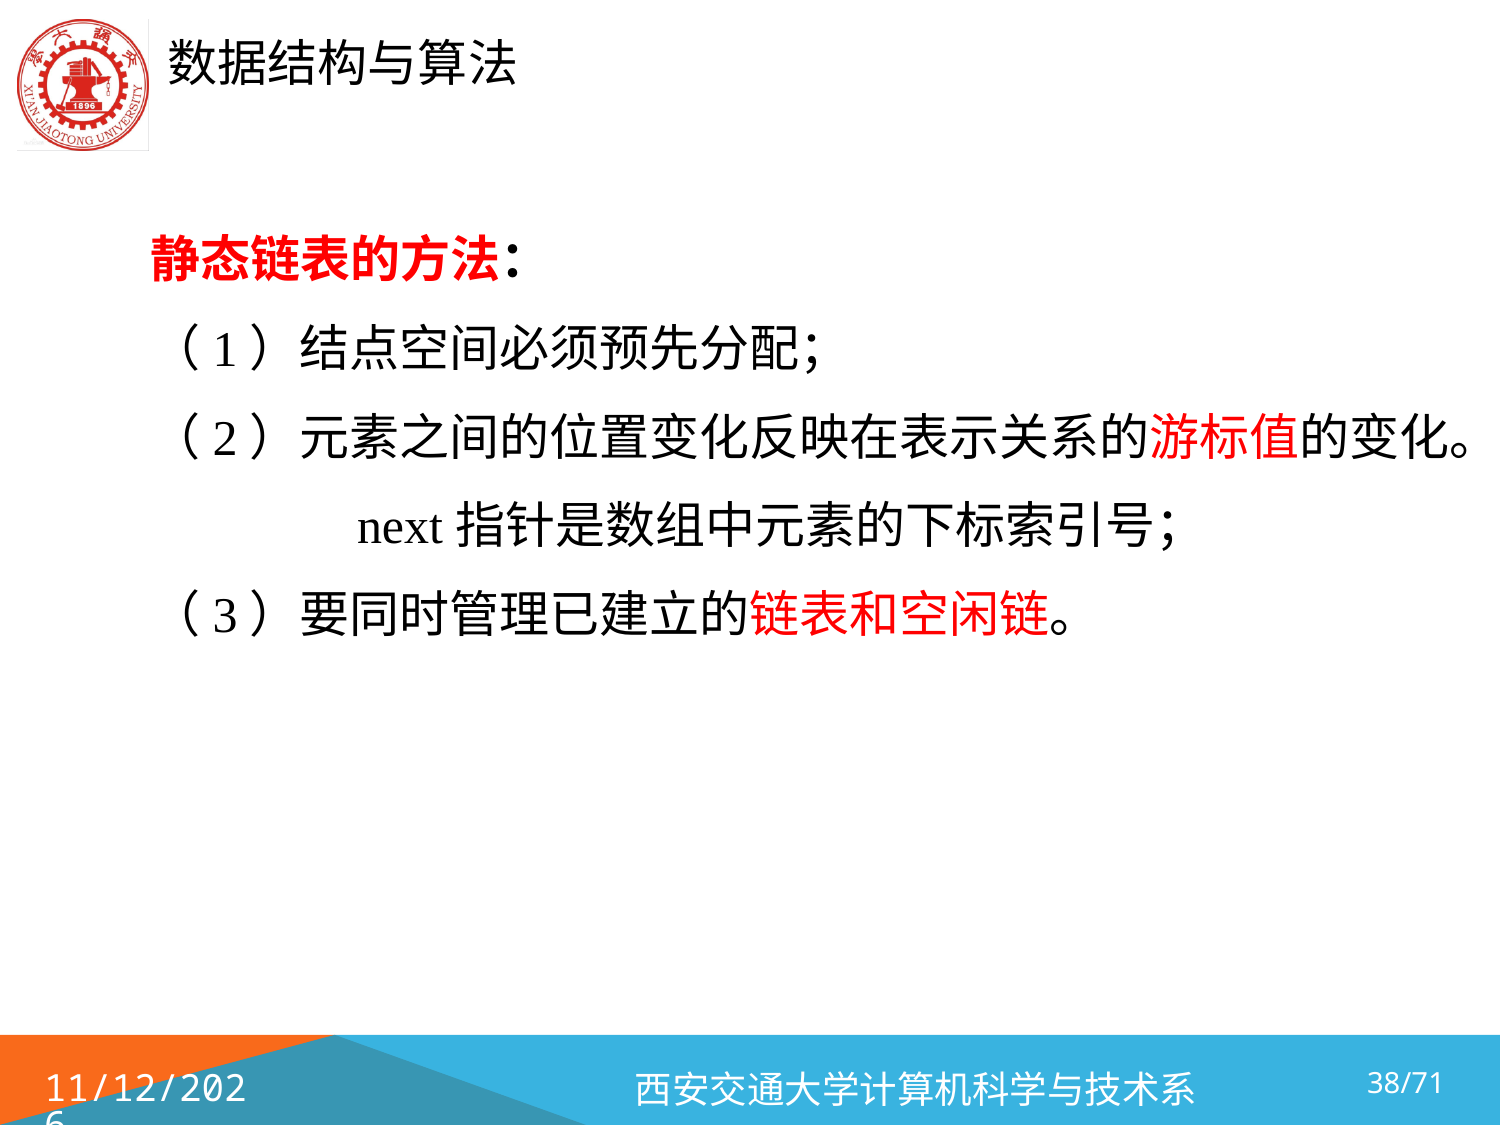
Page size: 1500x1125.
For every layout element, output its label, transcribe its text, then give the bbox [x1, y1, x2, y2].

picture [17, 19, 149, 151]
list 静态链表的方法： （1）结点空间必须预先分配； （2）元素之间的位置变化反映在表示关系的游标值的变化。 next指针是数组中元素的下标索引号； （3）要同时管理已建立的链表和空闲链。 [135, 208, 1471, 796]
